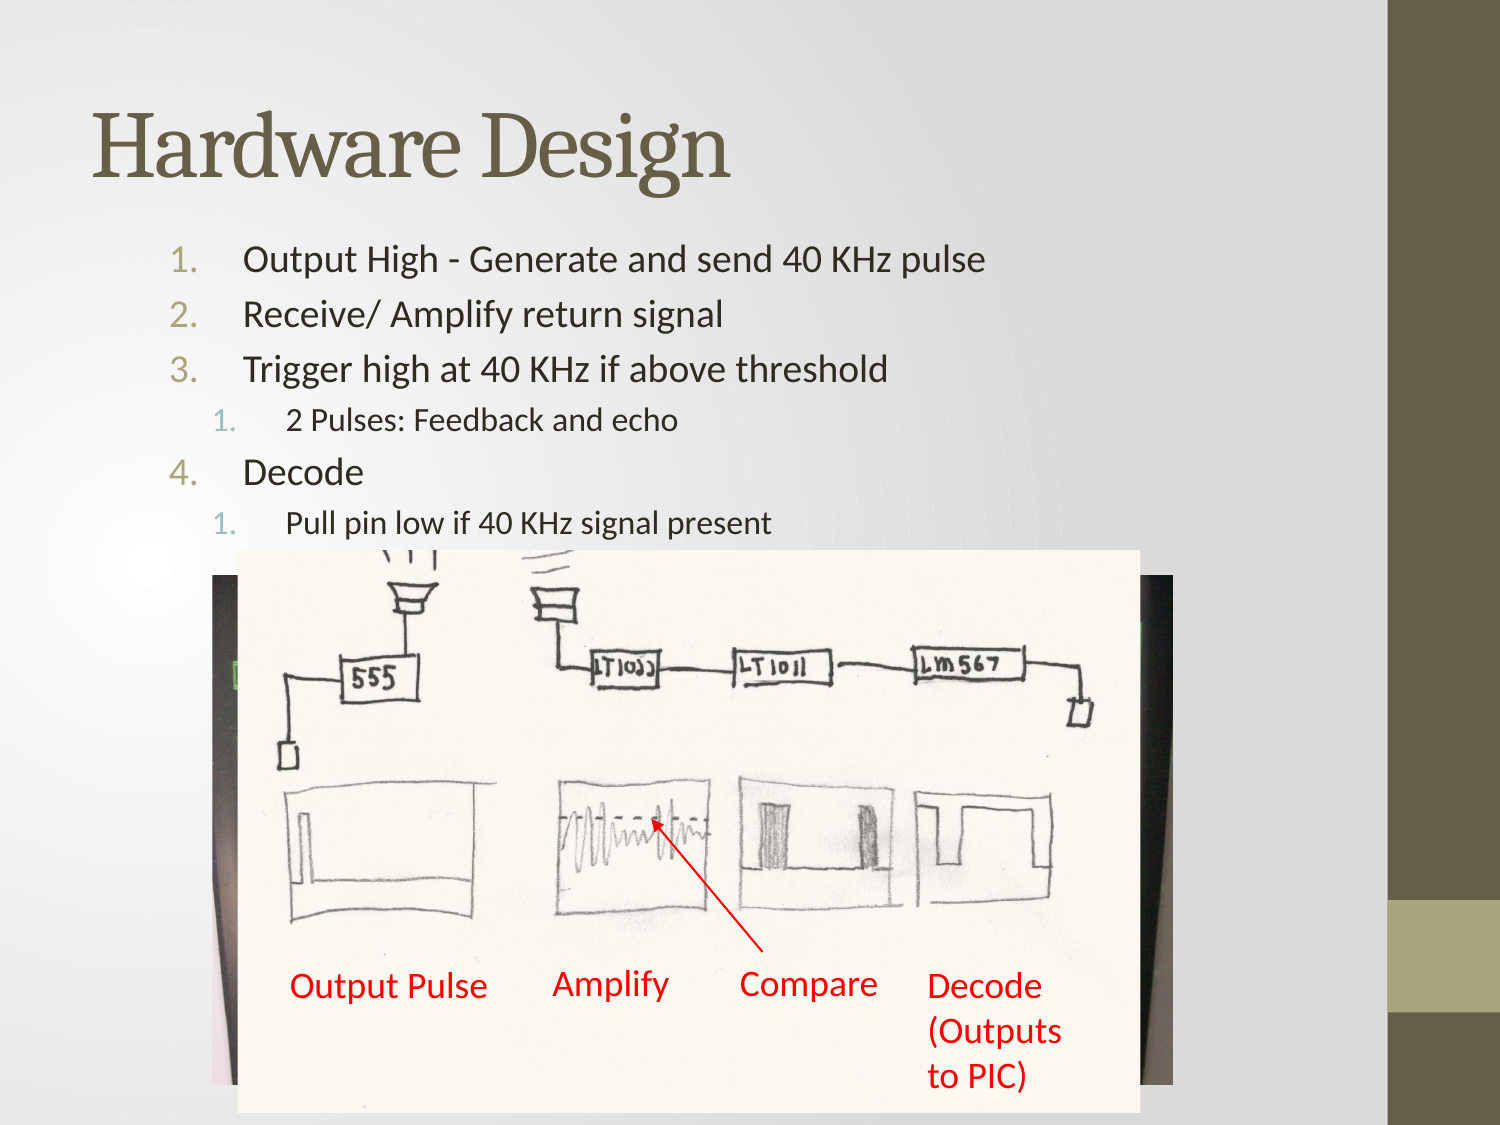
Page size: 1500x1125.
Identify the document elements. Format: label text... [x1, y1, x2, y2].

picture [211, 379, 1174, 1125]
title Hardware Design [75, 45, 1325, 233]
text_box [650, 818, 763, 953]
text_box Decode (Outputs to PIC) [981, 1093, 1088, 1103]
list Output High - Generate and send 40 KHz pulse Receive/ Amplify return signal Trigger high at 40 KHz if above threshold 2 Pulses: Feedback and echo Decode Pull pin low if 40 KHz signal present [137, 224, 1263, 550]
